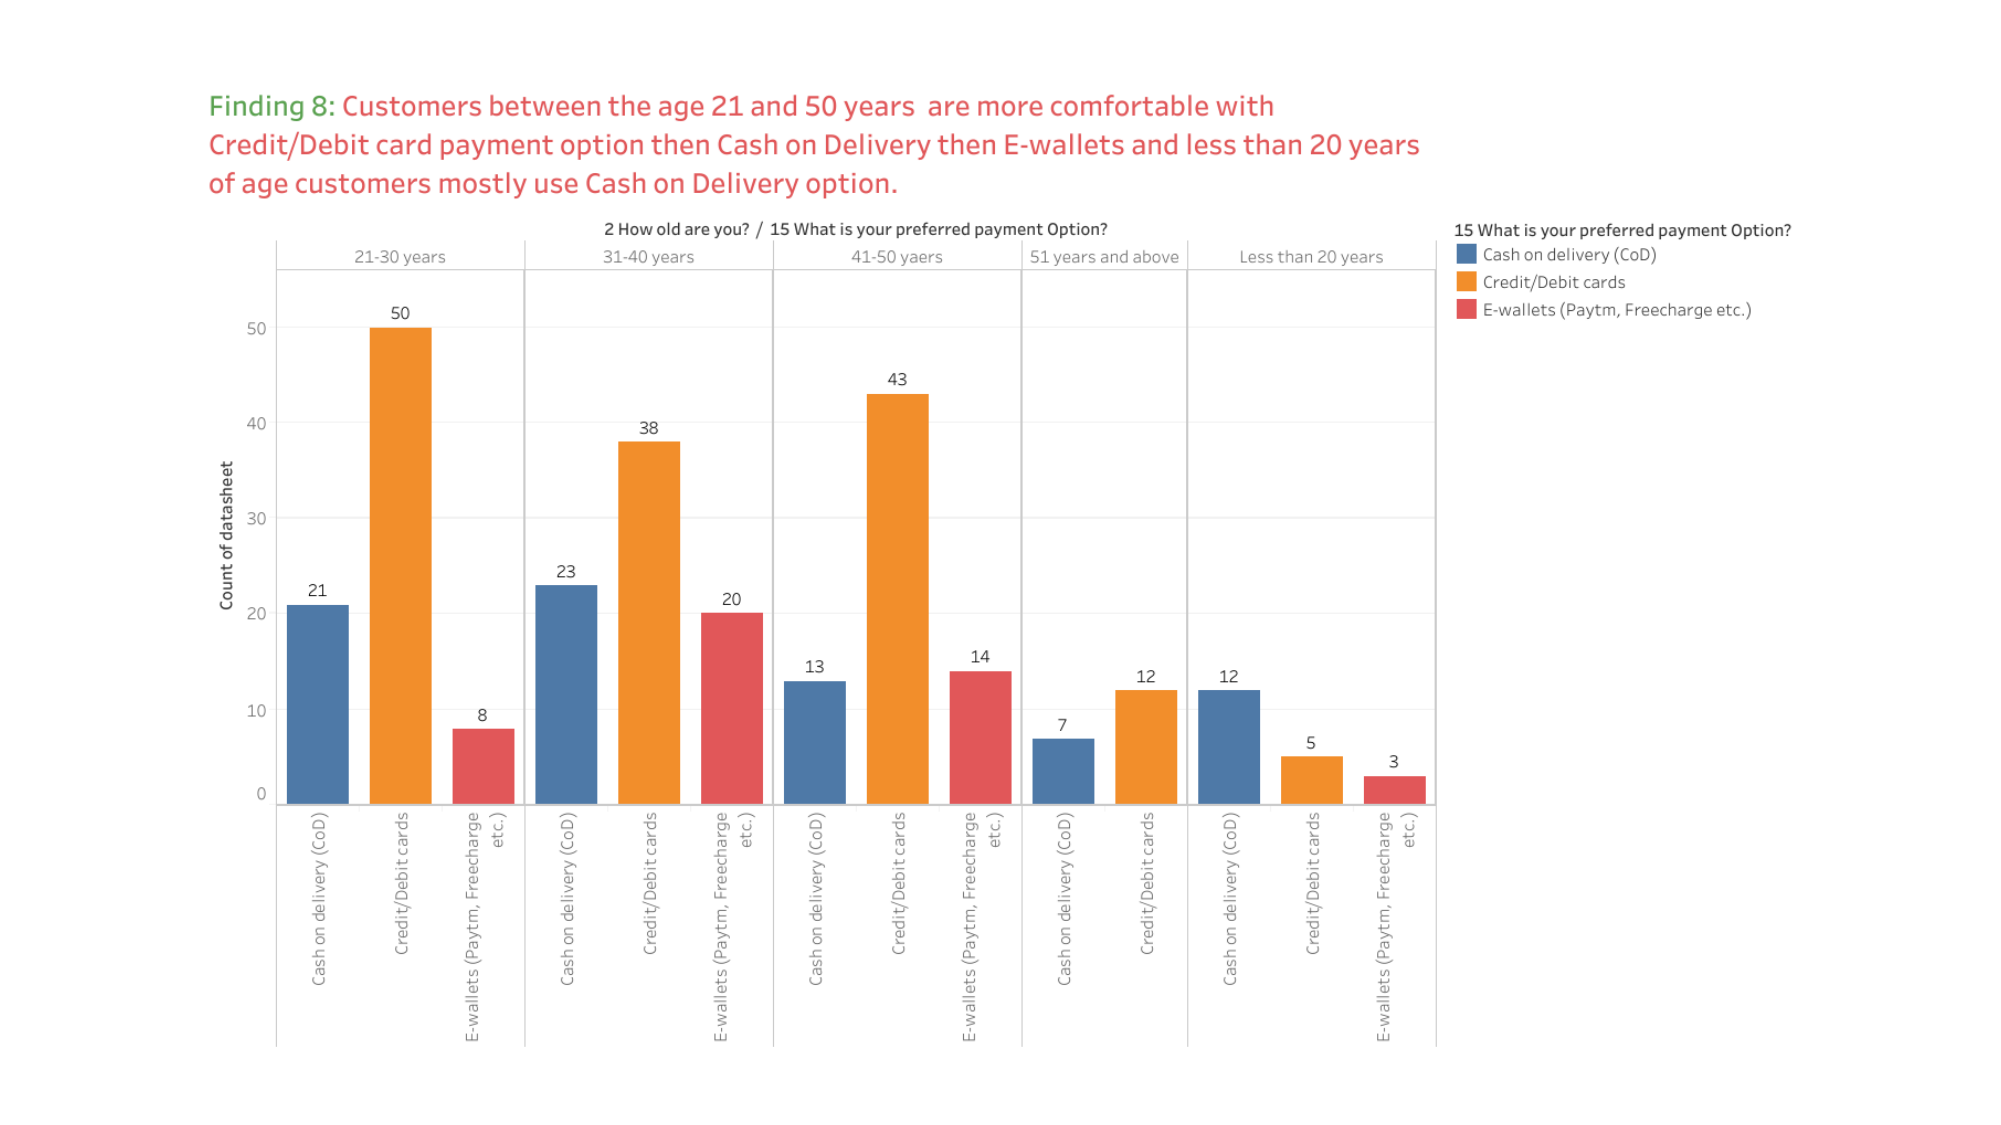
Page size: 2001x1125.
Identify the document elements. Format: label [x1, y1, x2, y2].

picture [203, 77, 1797, 1048]
